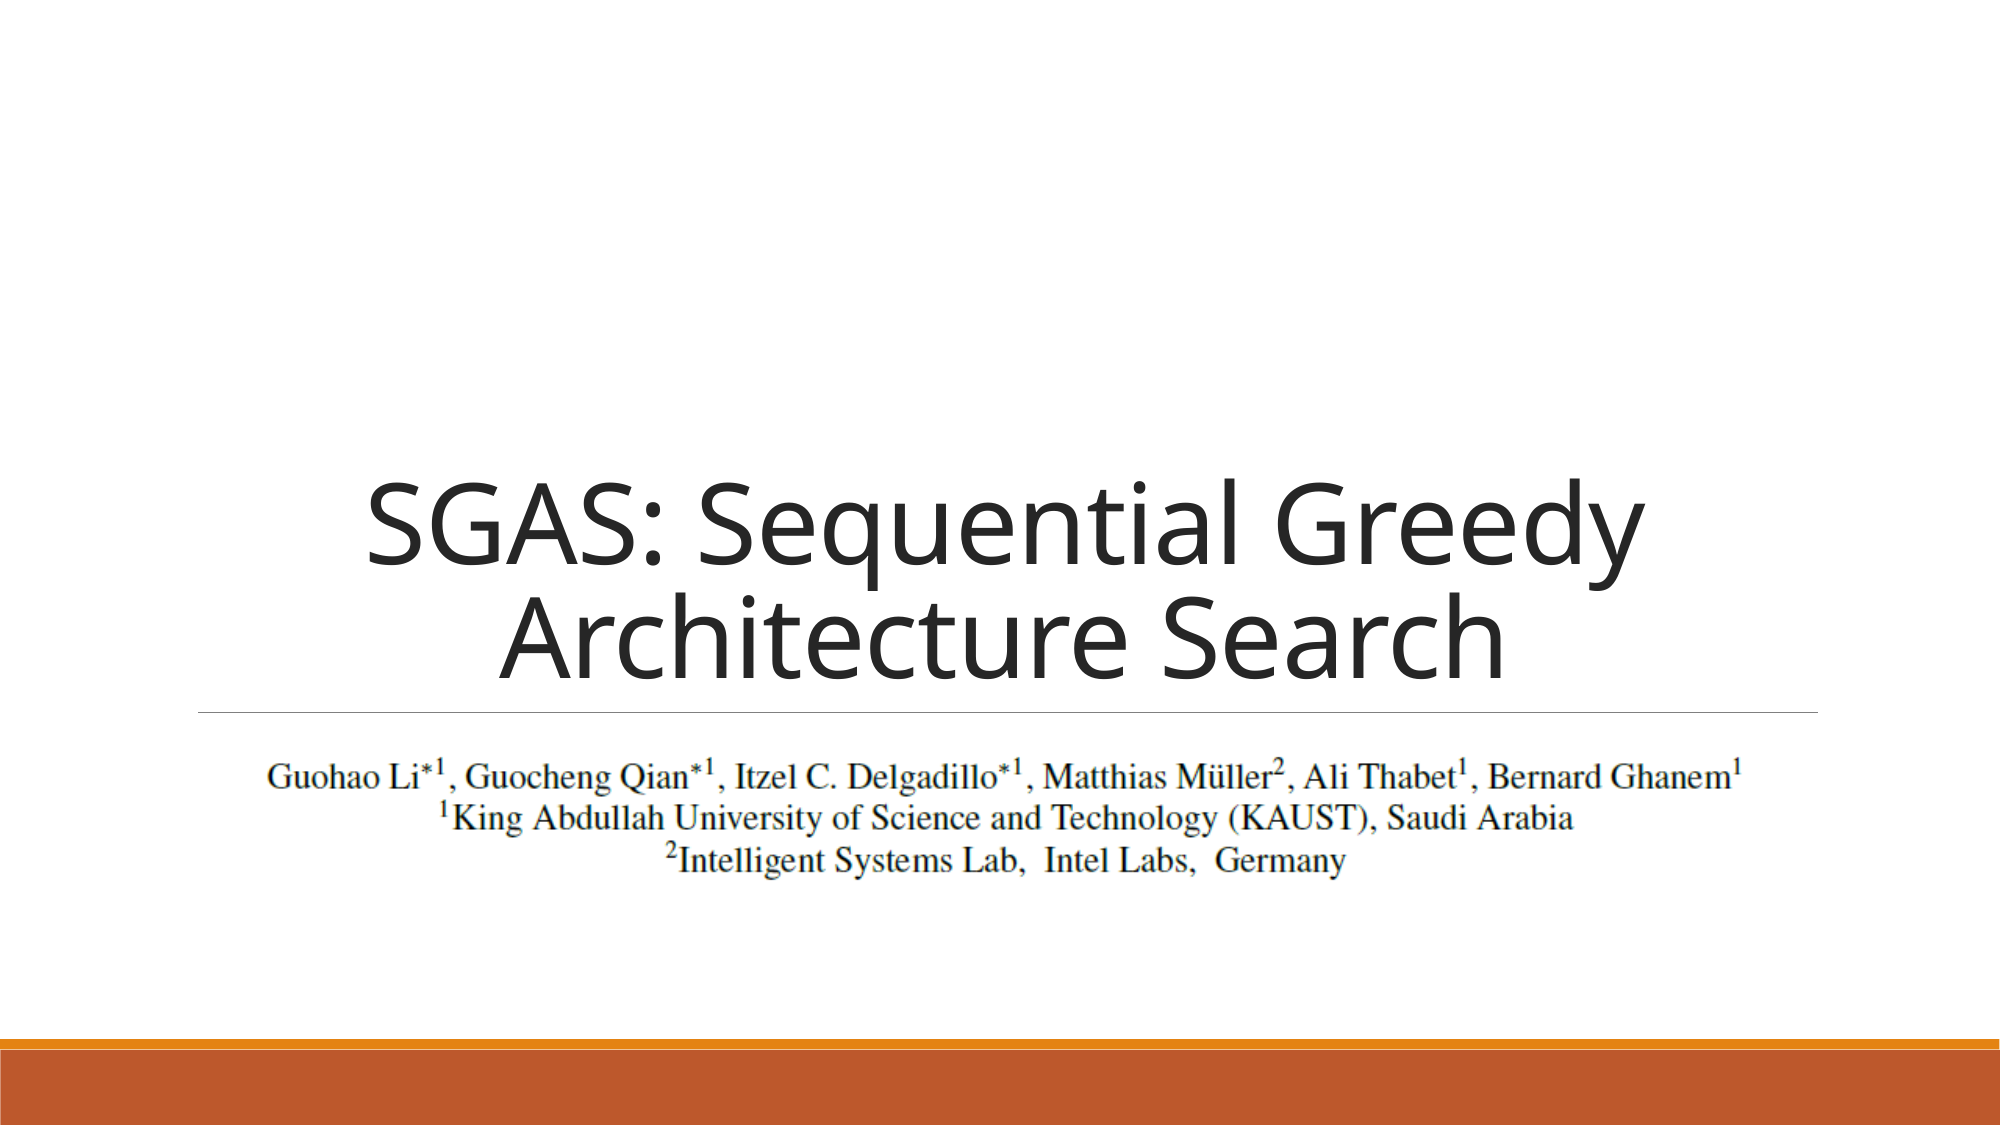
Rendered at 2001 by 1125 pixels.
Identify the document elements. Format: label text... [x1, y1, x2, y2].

picture [256, 748, 1753, 889]
title SGAS: Sequential Greedy Architecture Search [180, 124, 1830, 710]
